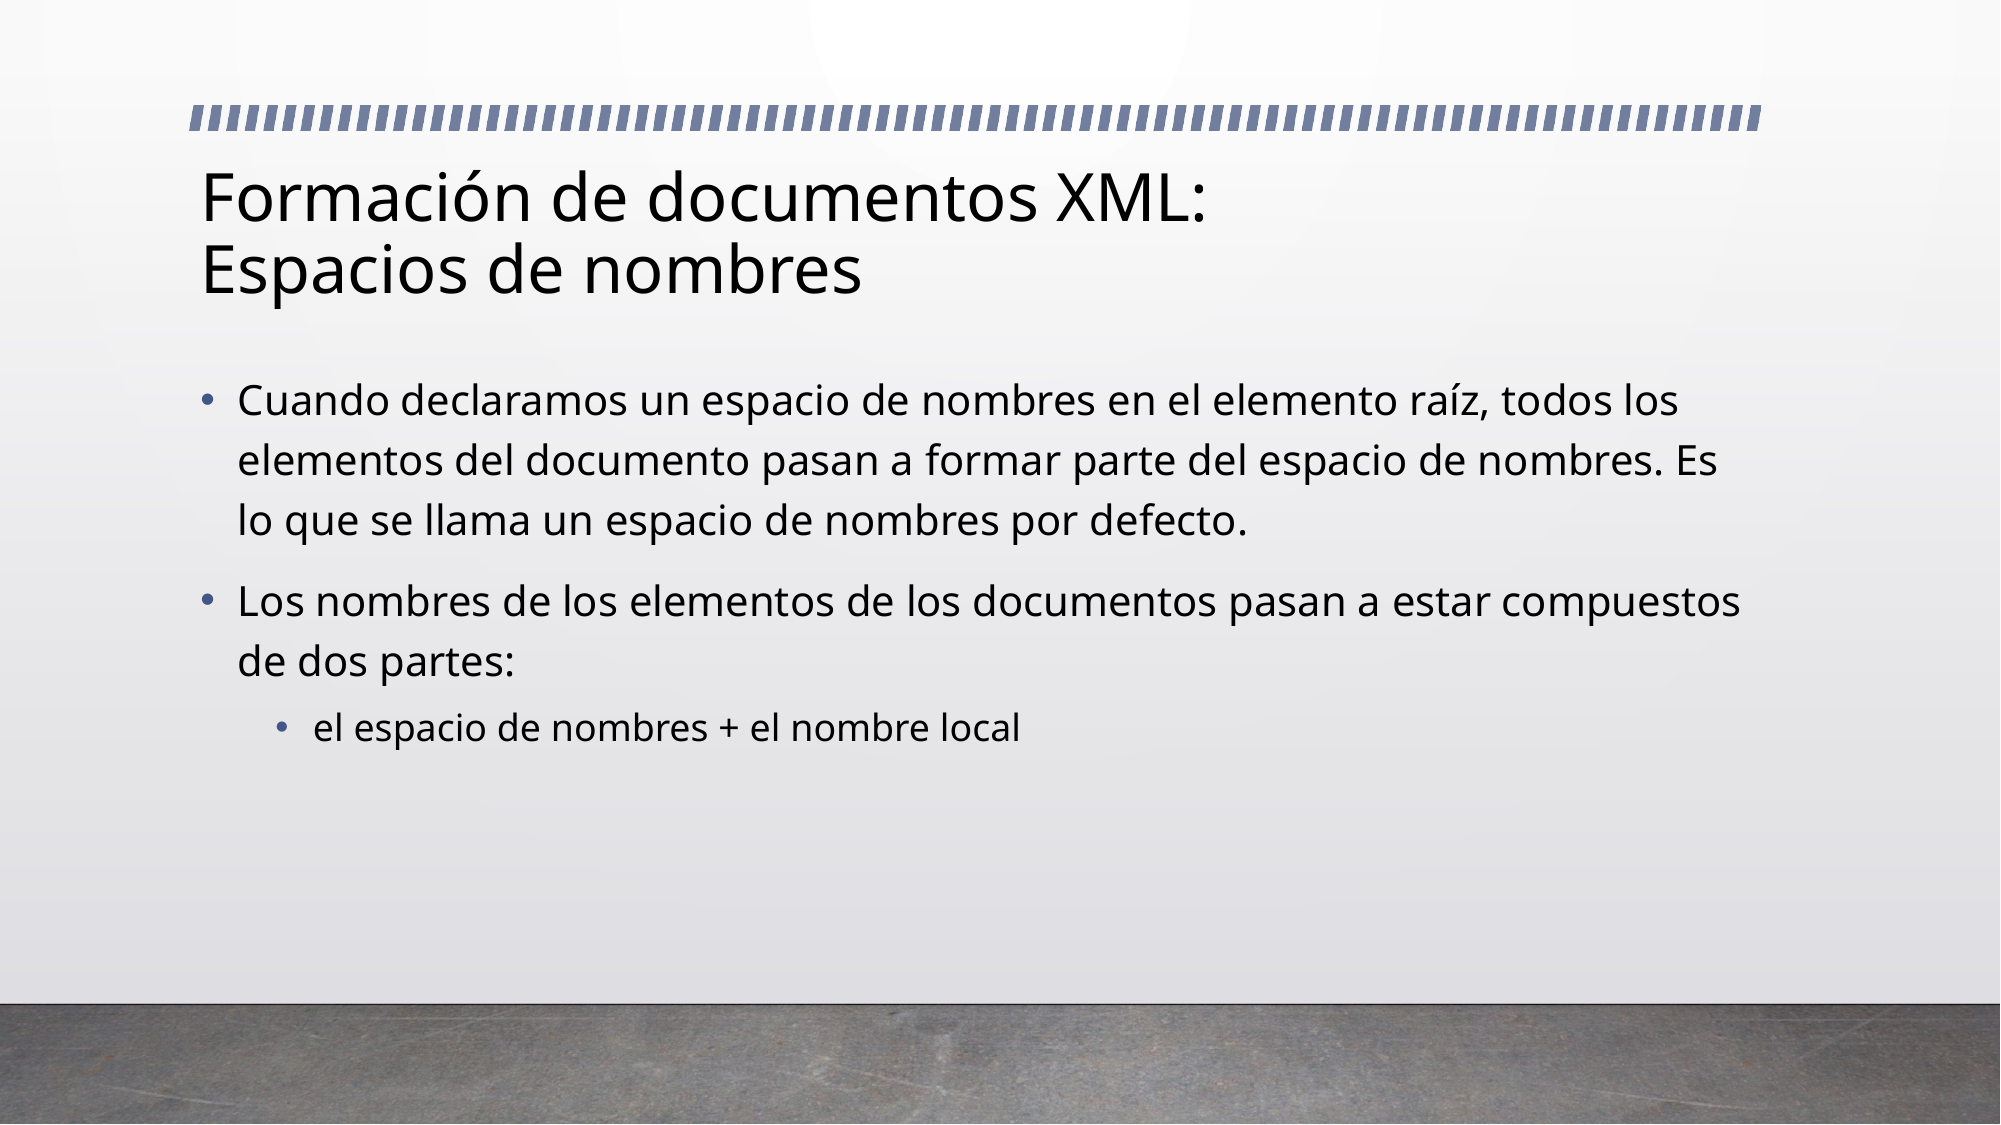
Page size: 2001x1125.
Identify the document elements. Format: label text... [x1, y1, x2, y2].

title Formación de documentos XML: Espacios de nombres [185, 156, 1761, 329]
picture [0, 1004, 2000, 1124]
list Cuando declaramos un espacio de nombres en el elemento raíz, todos los elementos del documento pasan a formar parte del espacio de nombres. Es lo que se llama un espacio de nombres por defecto. Los nombres de los elementos de los documentos pasan a estar compuestos de dos partes: el espacio de nombres + el nombre local [185, 356, 1761, 897]
